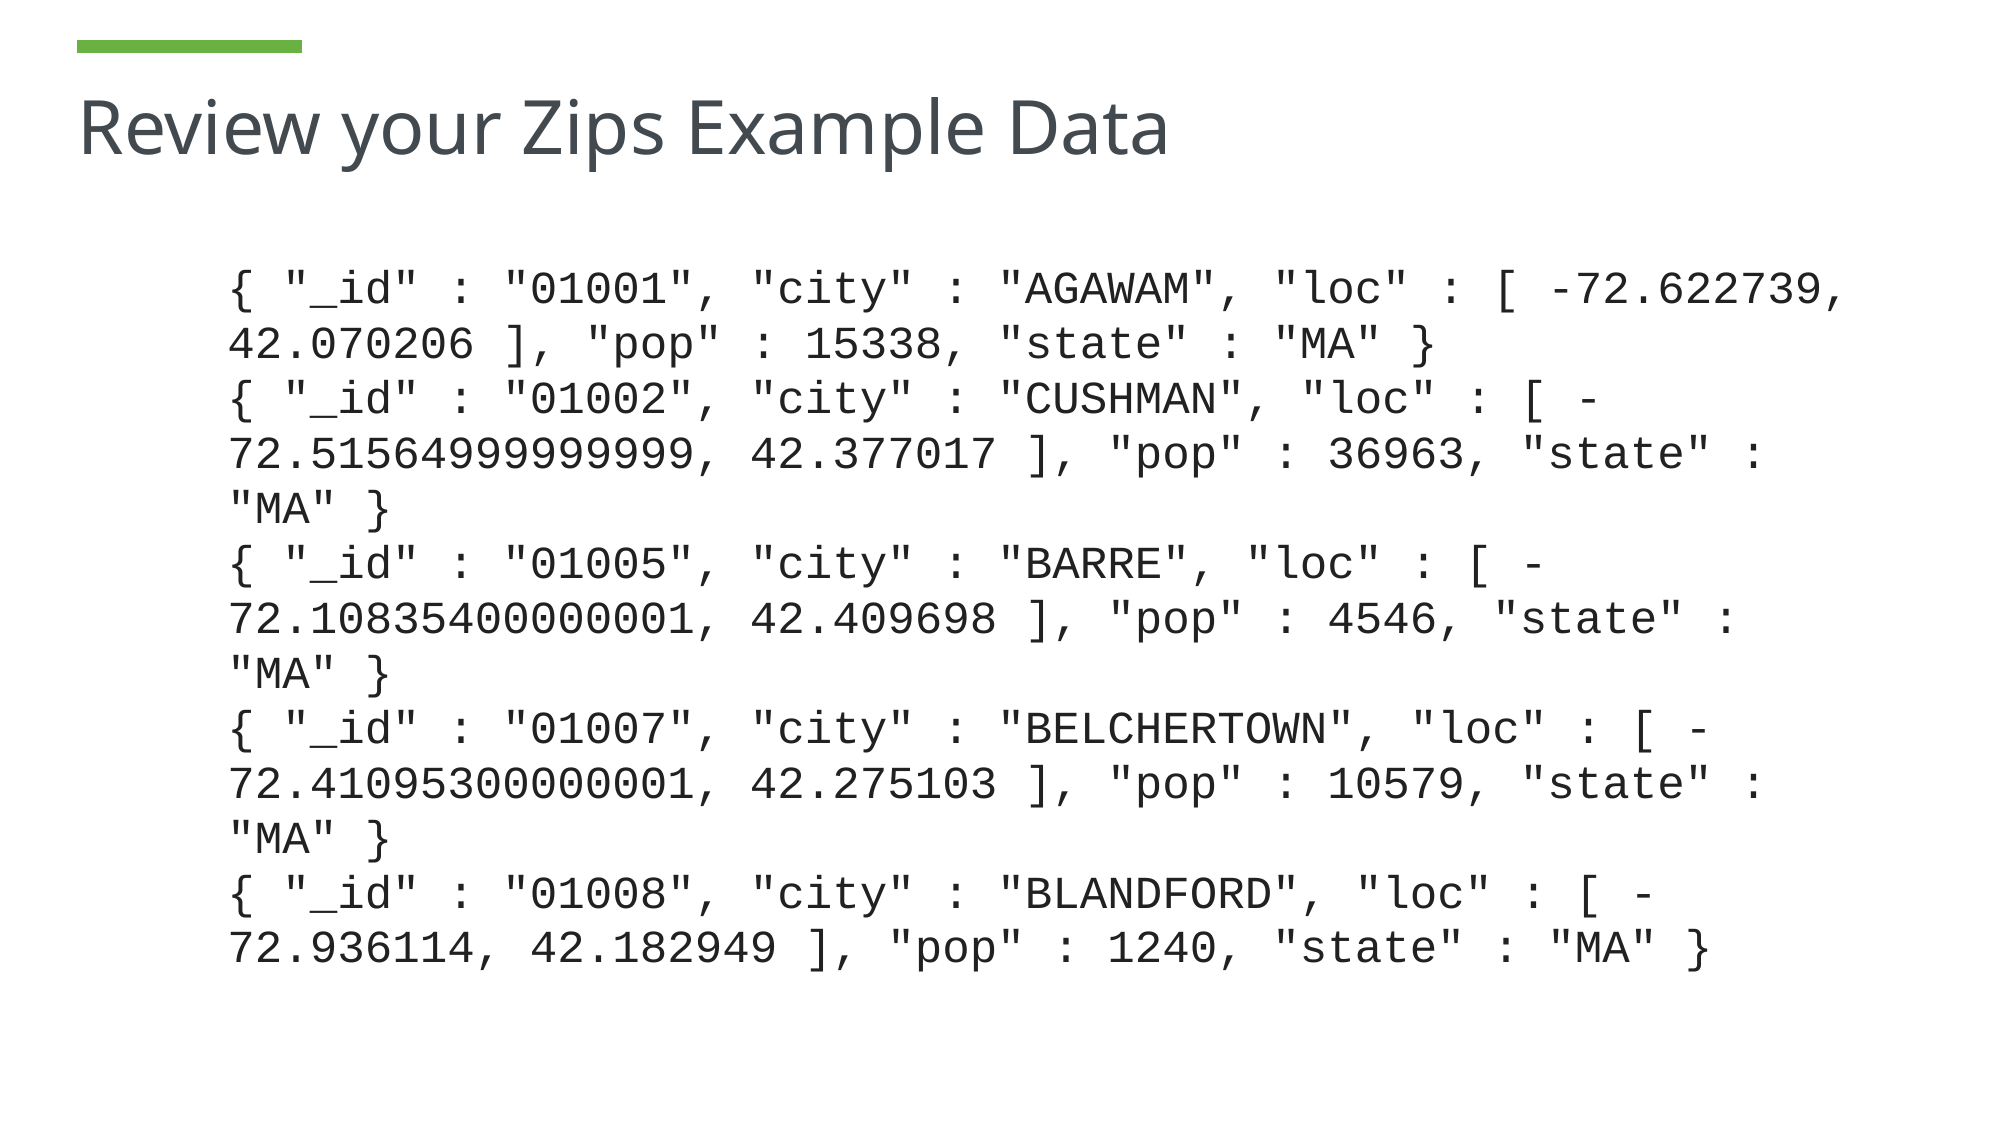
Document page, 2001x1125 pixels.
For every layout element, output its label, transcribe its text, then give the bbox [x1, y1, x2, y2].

text_box { "_id" : "01001", "city" : "AGAWAM", "loc" : [ -72.622739, 42.070206 ], "pop" : 15338, "state" : "MA" } { "_id" : "01002", "city" : "CUSHMAN", "loc" : [ -72.51564999999999, 42.377017 ], "pop" : 36963, "state" : "MA" } { "_id" : "01005", "city" : "BARRE", "loc" : [ -72.10835400000001, 42.409698 ], "pop" : 4546, "state" : "MA" } { "_id" : "01007", "city" : "BELCHERTOWN", "loc" : [ -72.41095300000001, 42.275103 ], "pop" : 10579, "state" : "MA" } { "_id" : "01008", "city" : "BLANDFORD", "loc" : [ -72.936114, 42.182949 ], "pop" : 1240, "state" : "MA" } [212, 249, 1875, 987]
title Review your Zips Example Data [62, 0, 1914, 179]
